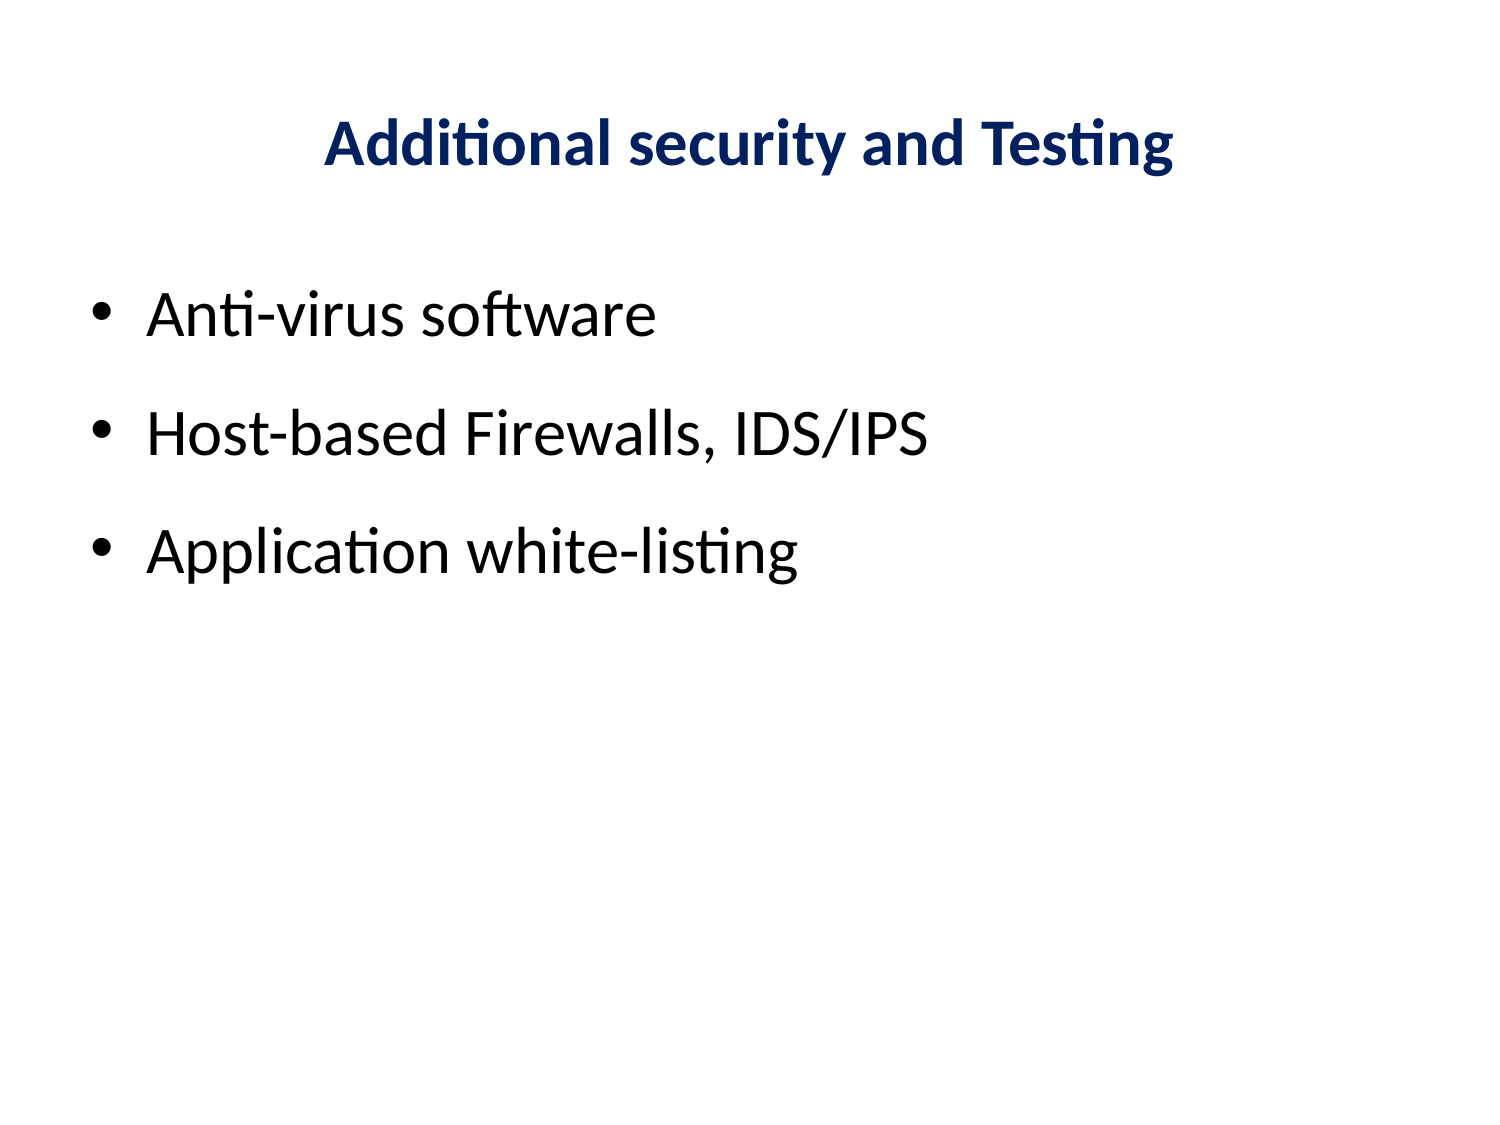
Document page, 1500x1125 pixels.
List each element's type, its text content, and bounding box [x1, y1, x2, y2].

list Anti-virus software Host-based Firewalls, IDS/IPS Application white-listing [75, 262, 1425, 1005]
title Additional security and Testing [75, 45, 1425, 233]
